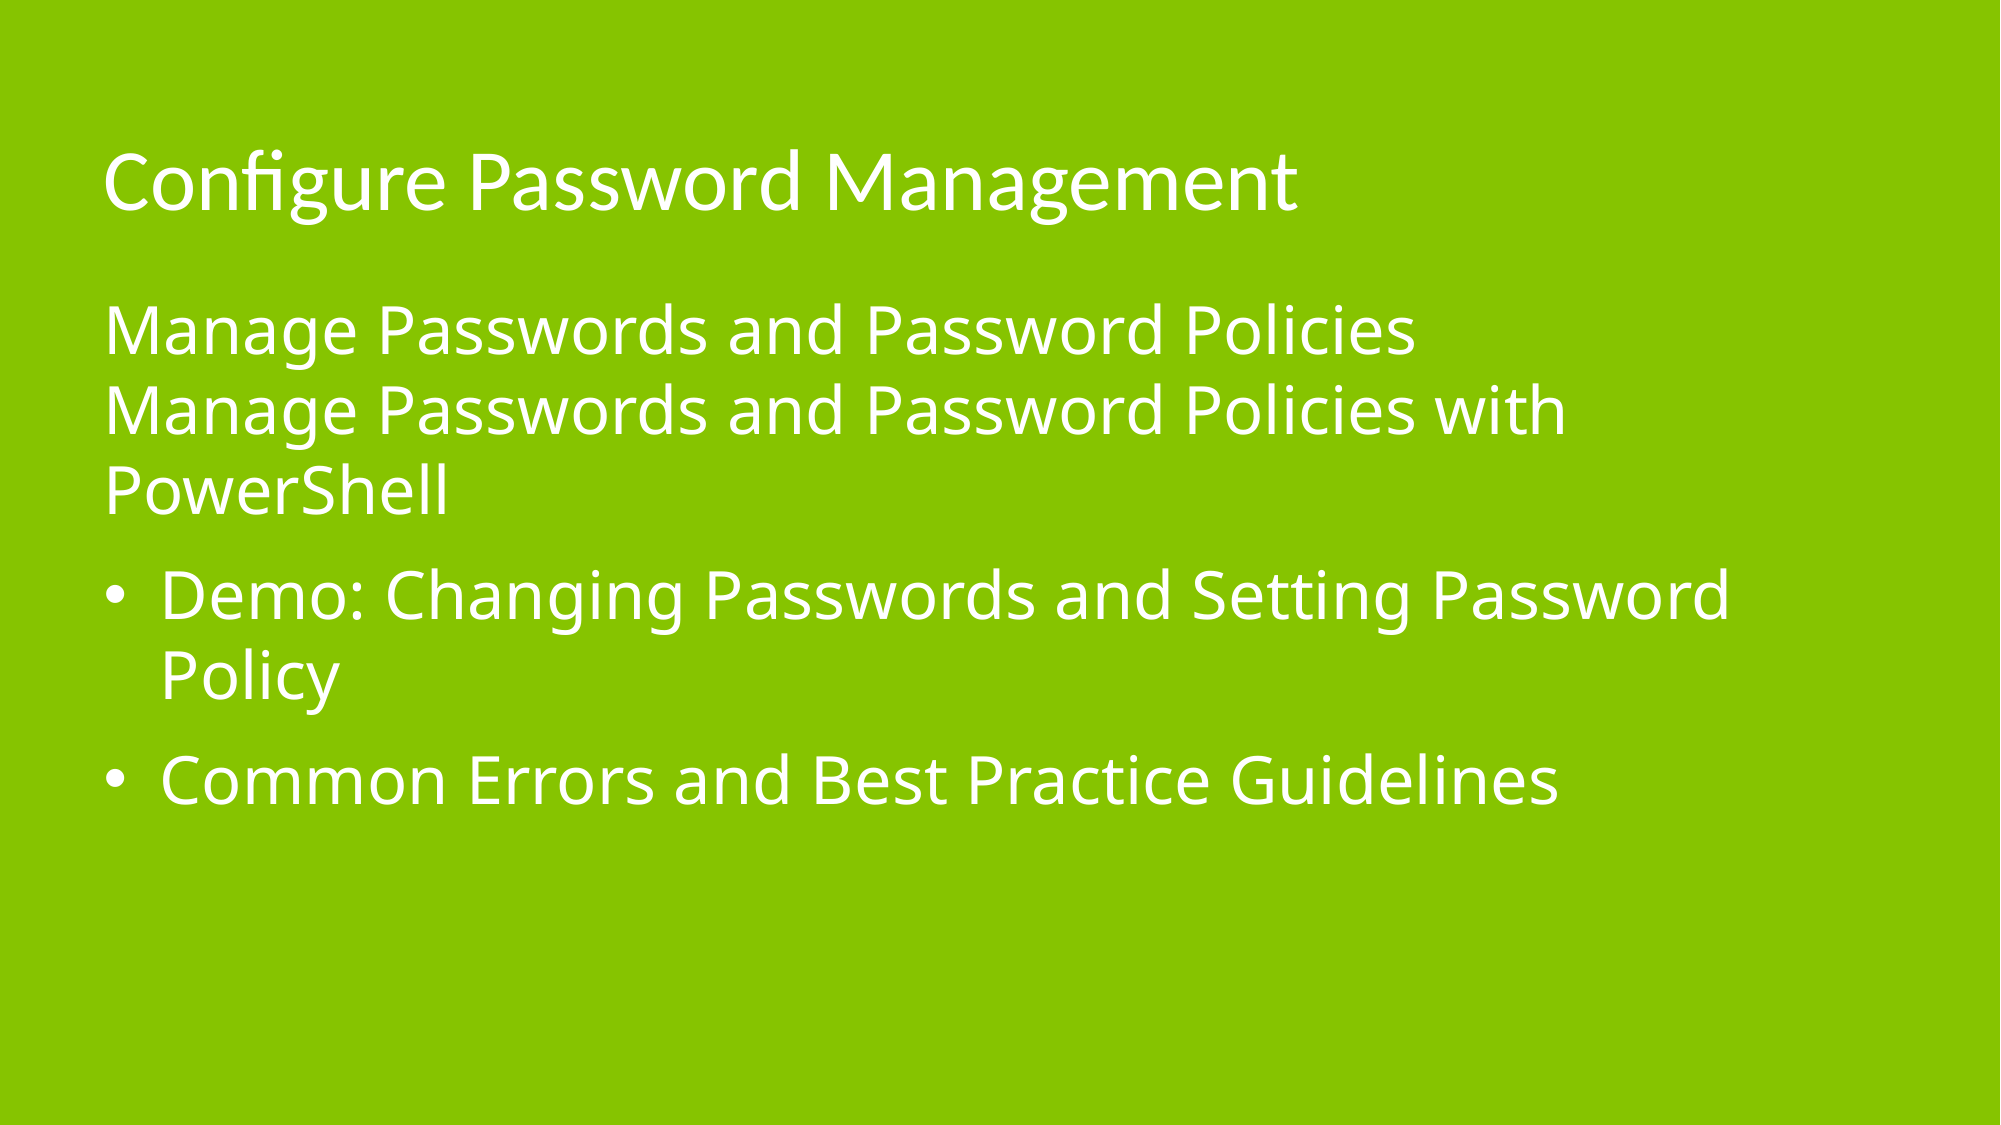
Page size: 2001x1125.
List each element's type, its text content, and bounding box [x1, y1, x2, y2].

text_box Configure Password Management [88, 115, 1850, 235]
text_box Manage Passwords and Password Policies Manage Passwords and Password Policies with PowerShell Demo: Changing Passwords and Setting Password Policy Common Errors and Best Practice Guidelines [88, 280, 1865, 1125]
